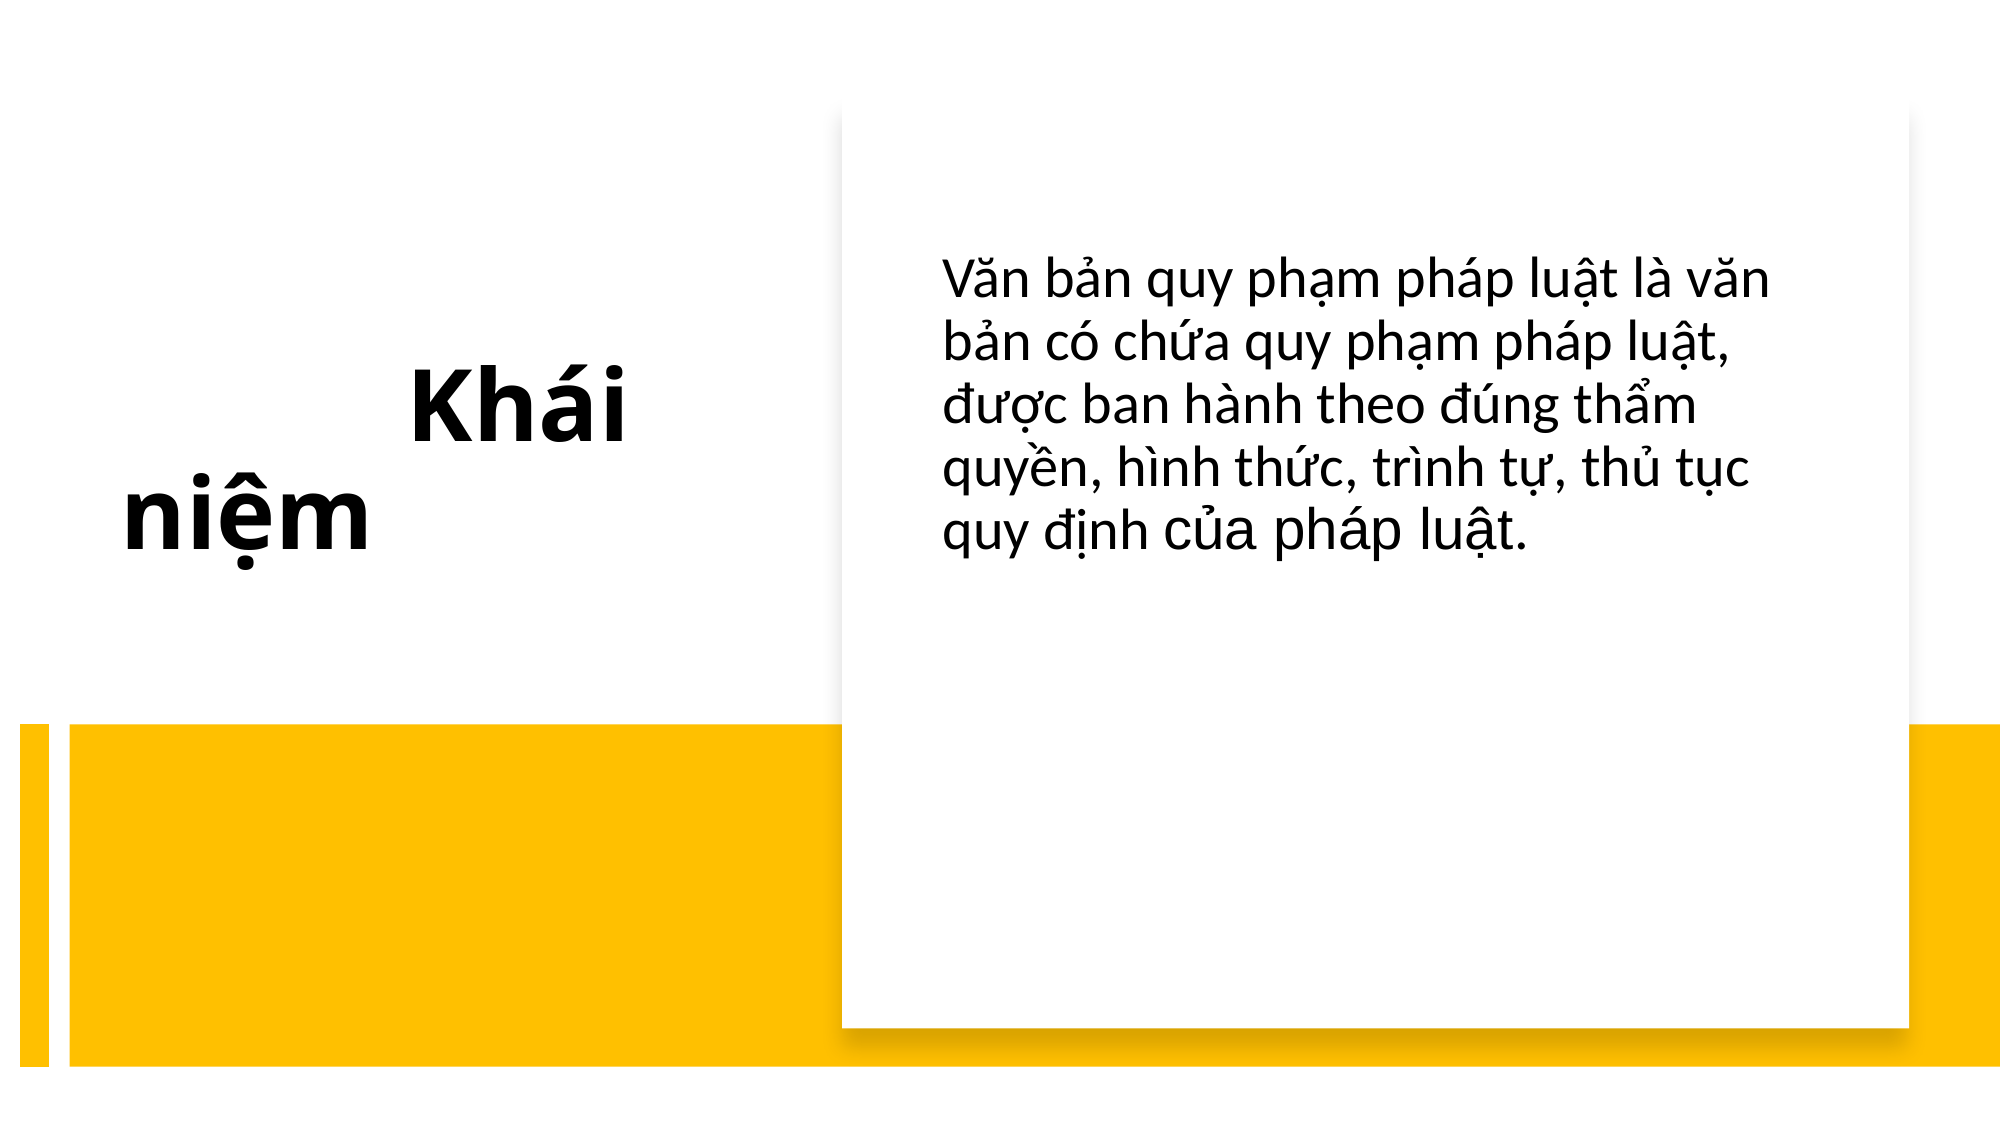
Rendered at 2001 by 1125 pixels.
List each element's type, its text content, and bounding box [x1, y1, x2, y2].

title Khái niệm [105, 239, 729, 682]
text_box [34, 724, 2000, 1067]
text_box [841, 95, 1910, 724]
list Văn bản quy phạm pháp luật là văn bản có chứa quy phạm pháp luật, được ban hành theo đúng thẩm quyền, hình thức, trình tự, thủ tục quy định của pháp luật. [927, 239, 1838, 724]
text_box [0, 0, 2000, 1125]
